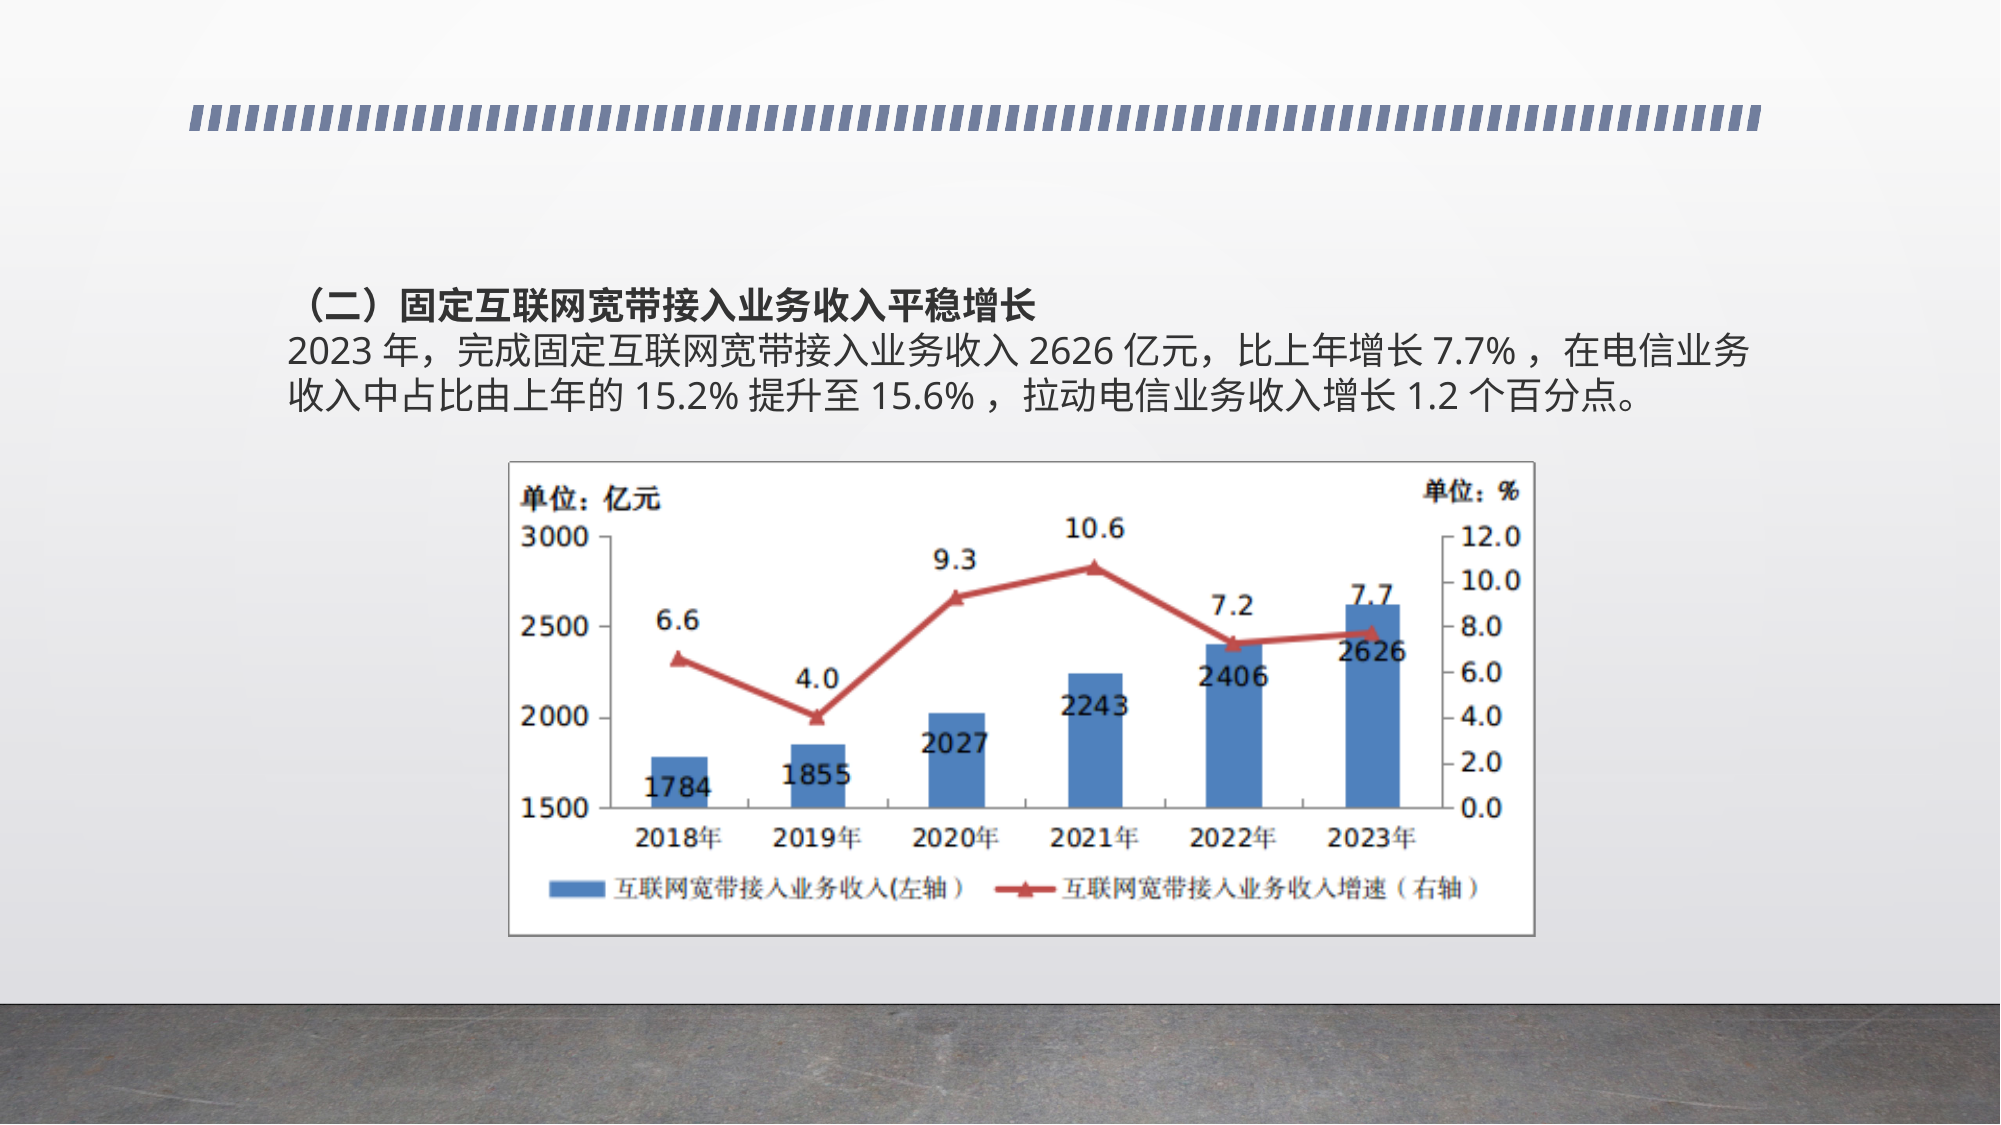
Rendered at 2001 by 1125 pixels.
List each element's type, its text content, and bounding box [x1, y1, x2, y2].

picture [508, 461, 1538, 937]
text_box （二）固定互联网宽带接入业务收入平稳增长 2023年，完成固定互联网宽带接入业务收入2626亿元，比上年增长7.7%，在电信业务收入中占比由上年的15.2%提升至15.6%，拉动电信业务收入增长1.2个百分点。 [272, 274, 1774, 425]
picture [0, 1004, 2000, 1124]
